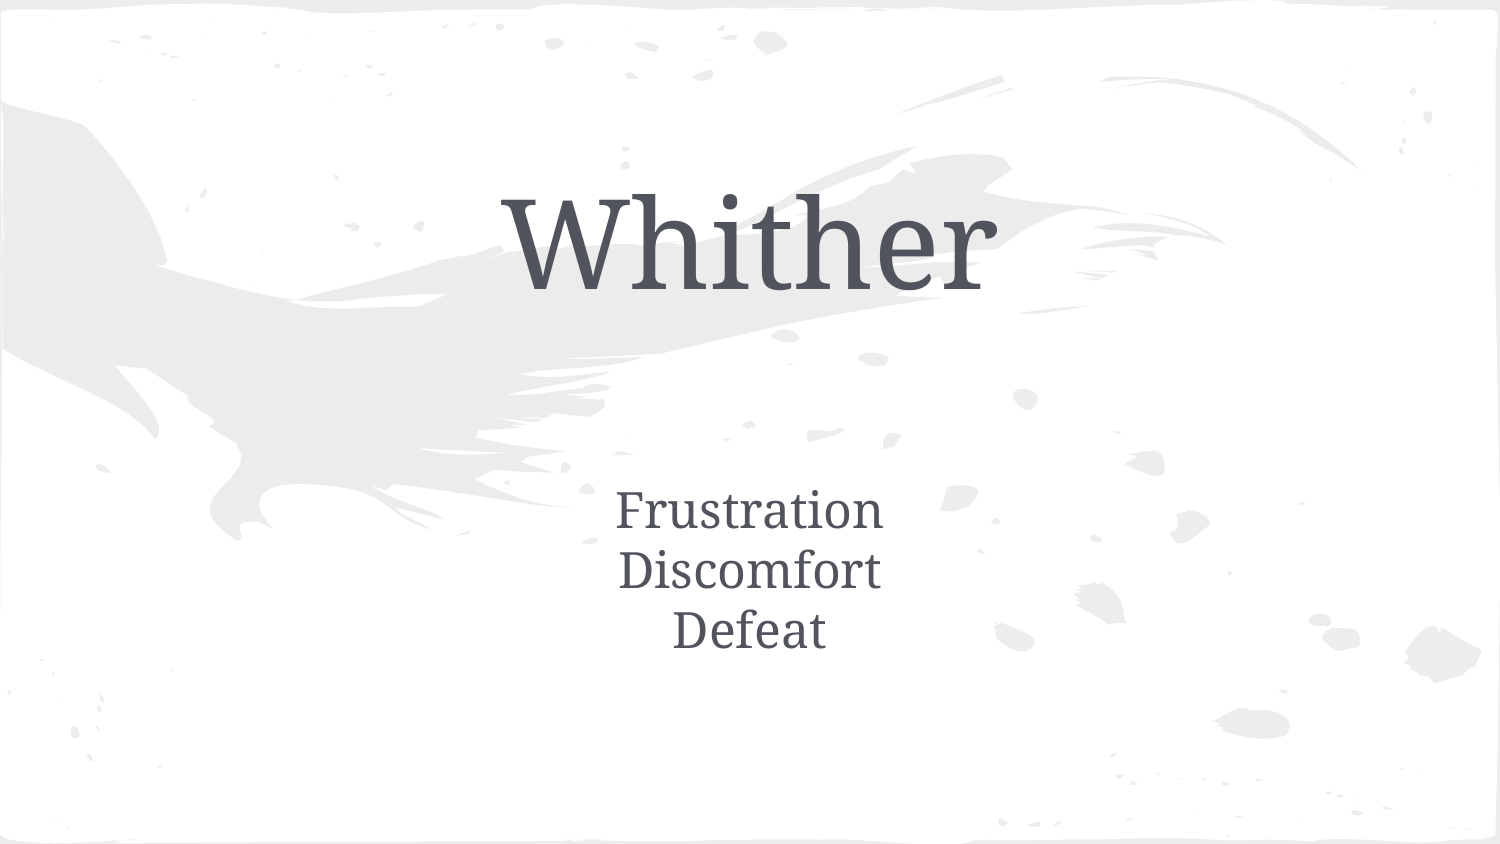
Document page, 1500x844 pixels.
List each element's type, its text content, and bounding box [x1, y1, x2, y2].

title Whither [75, 25, 1425, 378]
list Frustration Discomfort Defeat [75, 404, 1425, 808]
